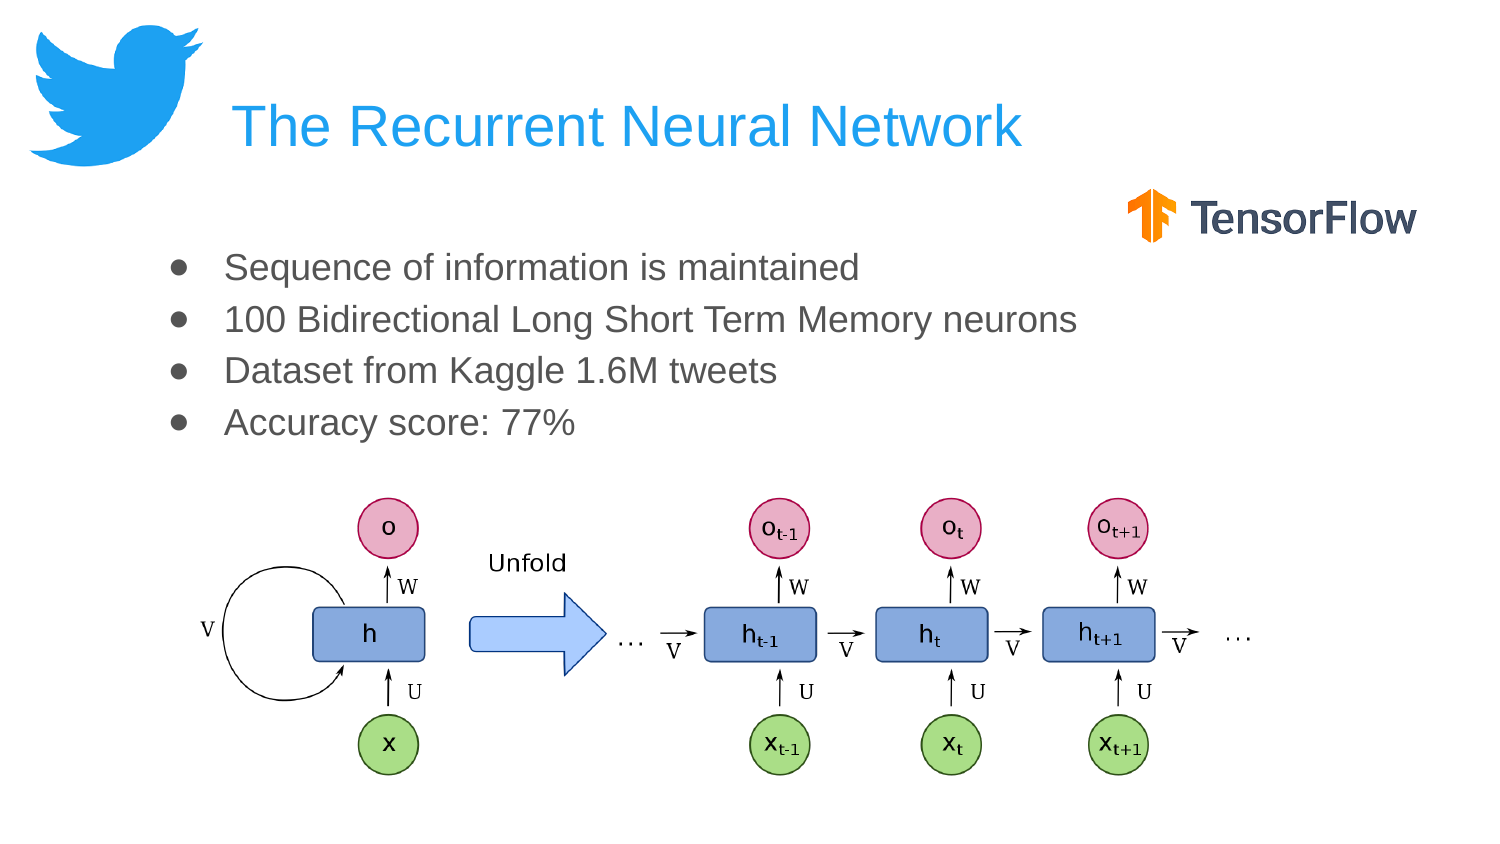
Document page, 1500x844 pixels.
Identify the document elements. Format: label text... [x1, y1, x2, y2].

list Sequence of information is maintained 100 Bidirectional Long Short Term Memory neurons Dataset from Kaggle 1.6M tweets Accuracy score: 77% [133, 221, 1234, 433]
picture [156, 447, 1344, 844]
picture [1095, 166, 1450, 262]
title The Recurrent Neural Network [216, 72, 1449, 167]
picture [0, 0, 234, 190]
